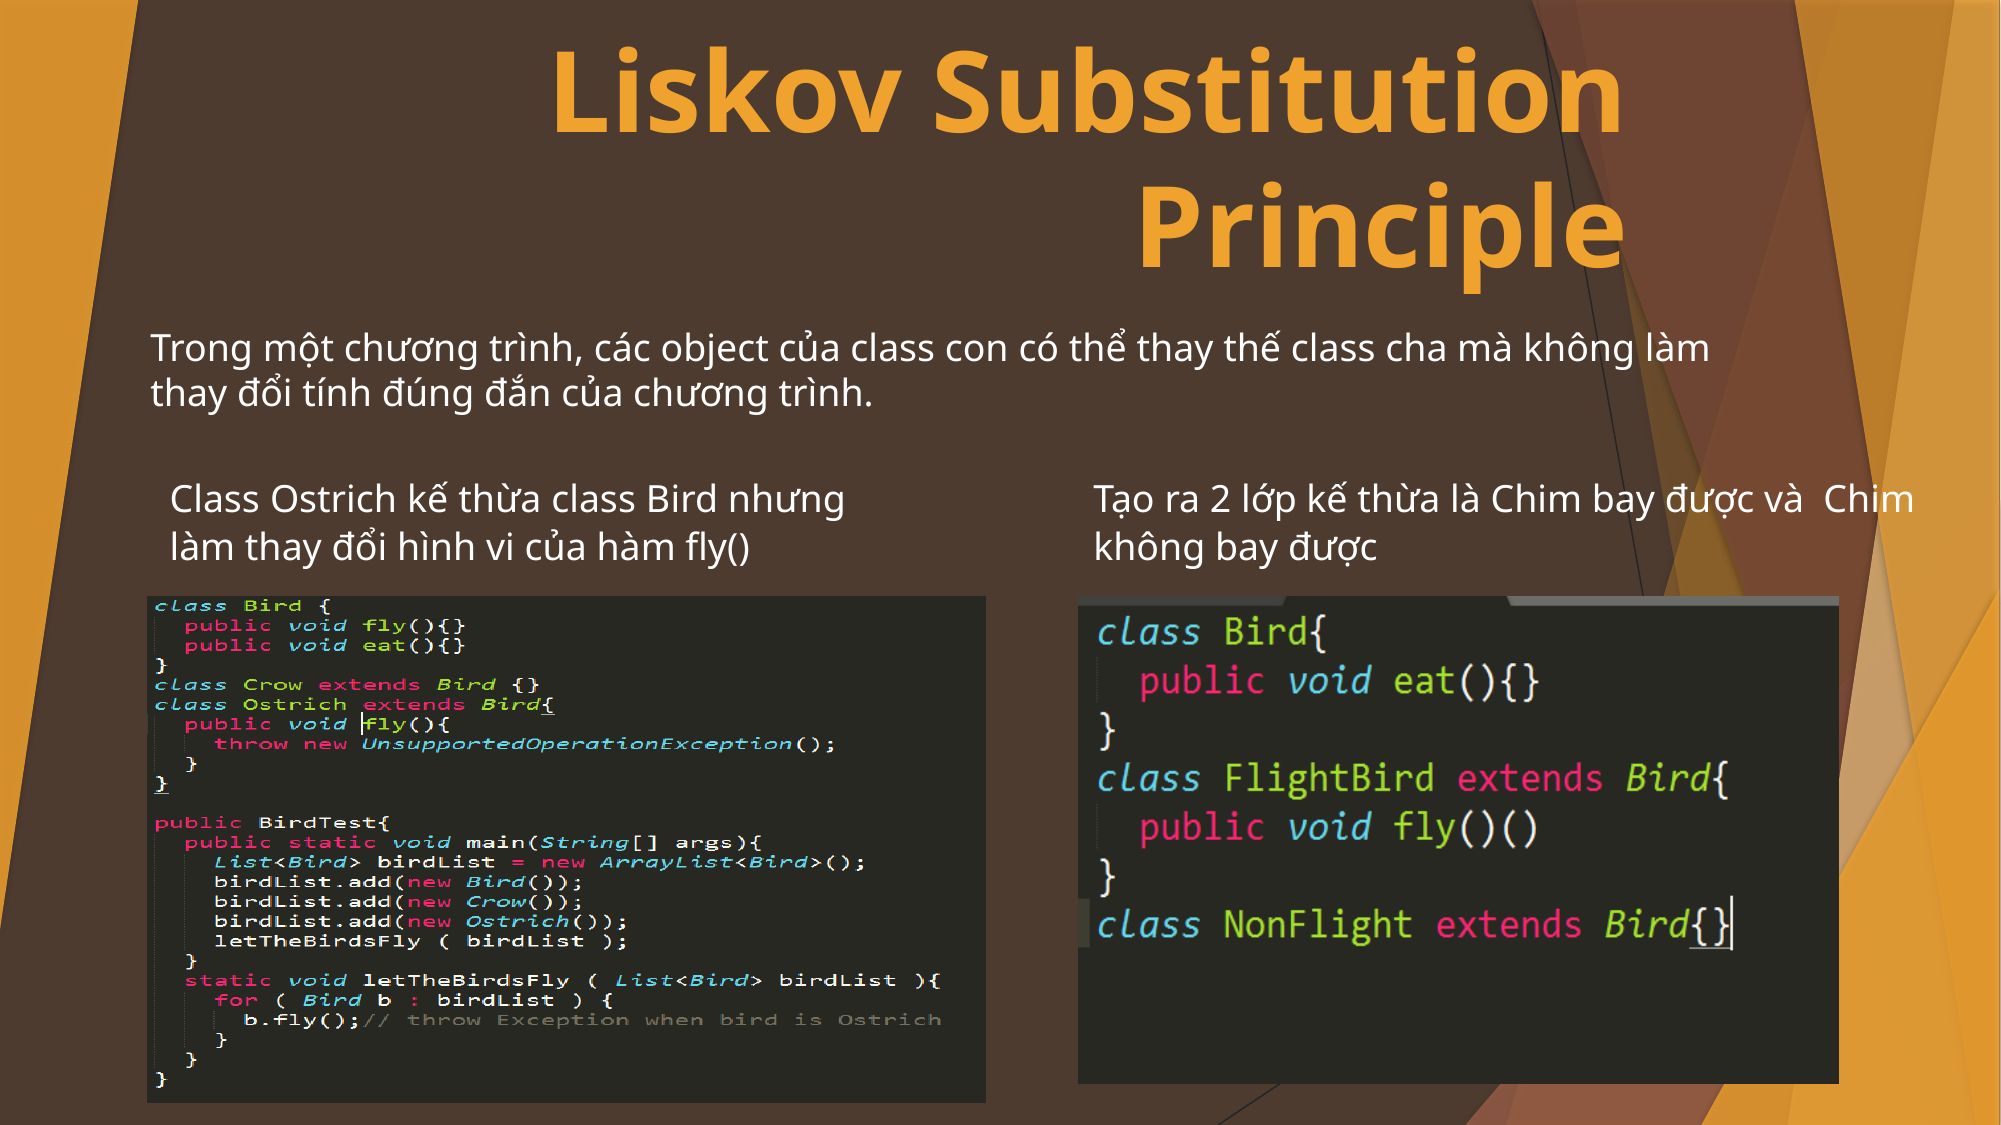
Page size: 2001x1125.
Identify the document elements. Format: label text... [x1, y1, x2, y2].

text_box Trong một chương trình, các object của class con có thể thay thế class cha mà không làm thay đổi tính đúng đắn của chương trình. [135, 316, 1786, 422]
picture [147, 595, 987, 1103]
text_box Tạo ra 2 lớp kế thừa là Chim bay được và Chim không bay được [1078, 464, 1931, 630]
title Liskov Substitution Principle [182, 27, 1643, 298]
picture [1078, 595, 1839, 1084]
text_box Class Ostrich kế thừa class Bird nhưng làm thay đổi hình vi của hàm fly() [154, 464, 862, 576]
